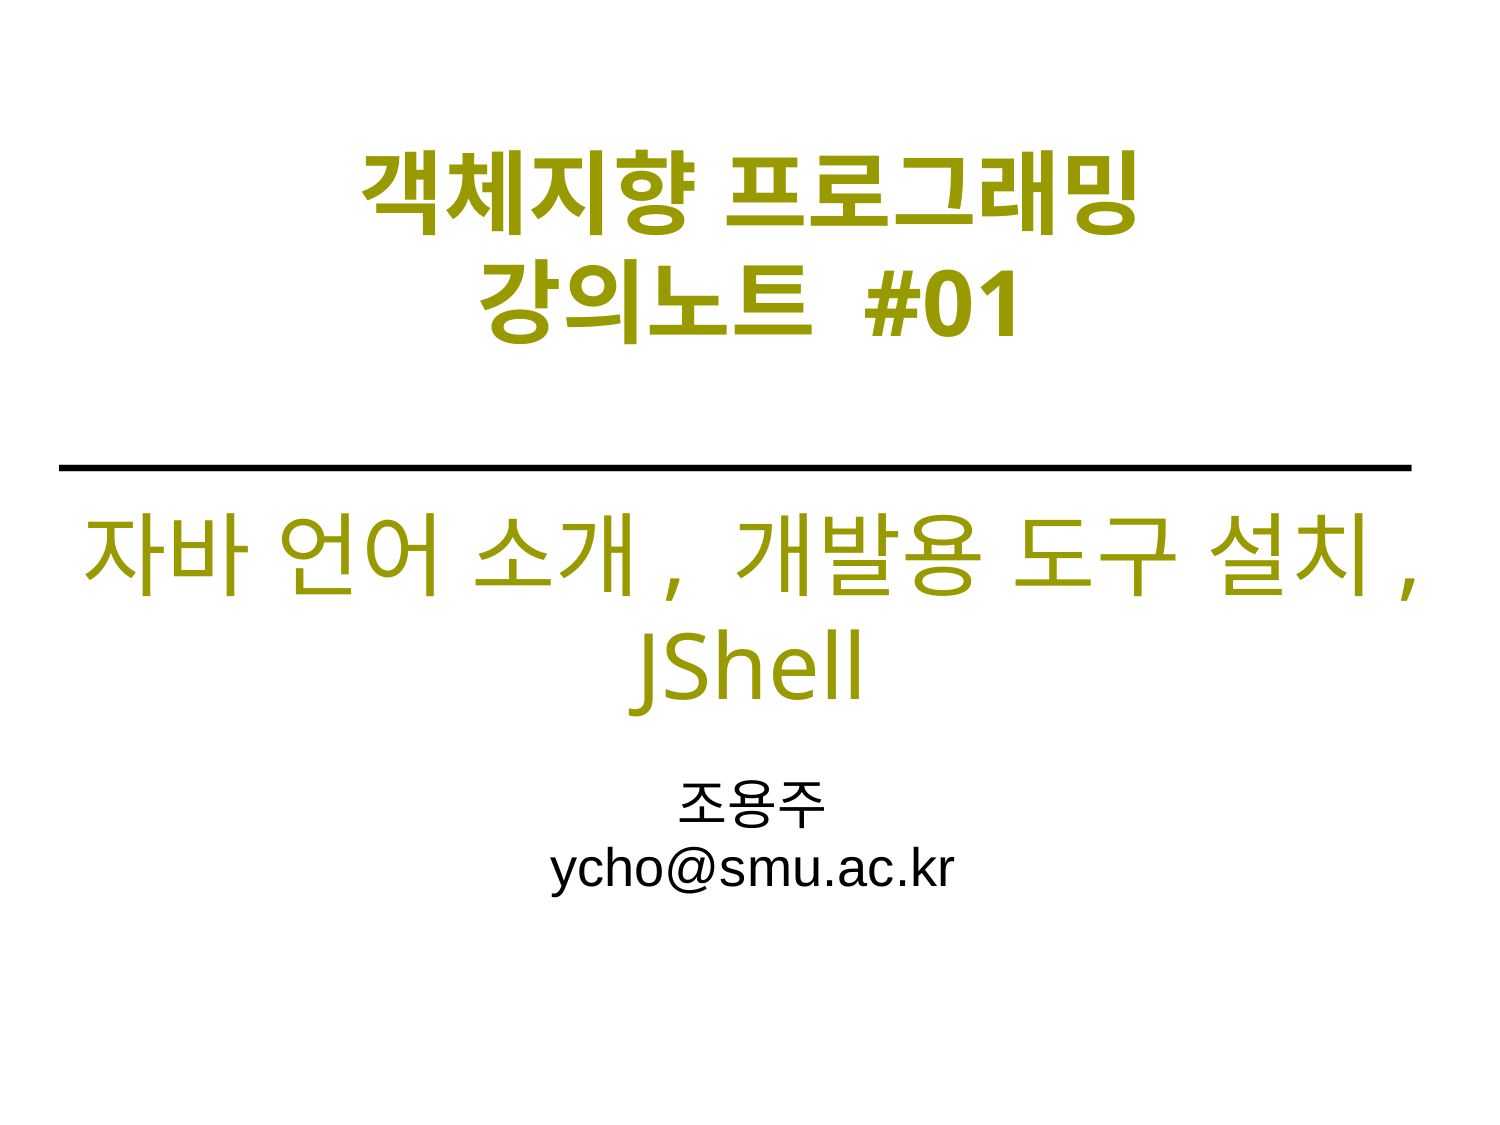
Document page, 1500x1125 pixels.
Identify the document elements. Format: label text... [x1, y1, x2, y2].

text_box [52, 105, 1454, 445]
subtitle 조용주 ycho@smu.ac.kr [228, 775, 1278, 1063]
text_box 자바 언어 소개, 개발용 도구 설치, JShell [52, 467, 1452, 681]
